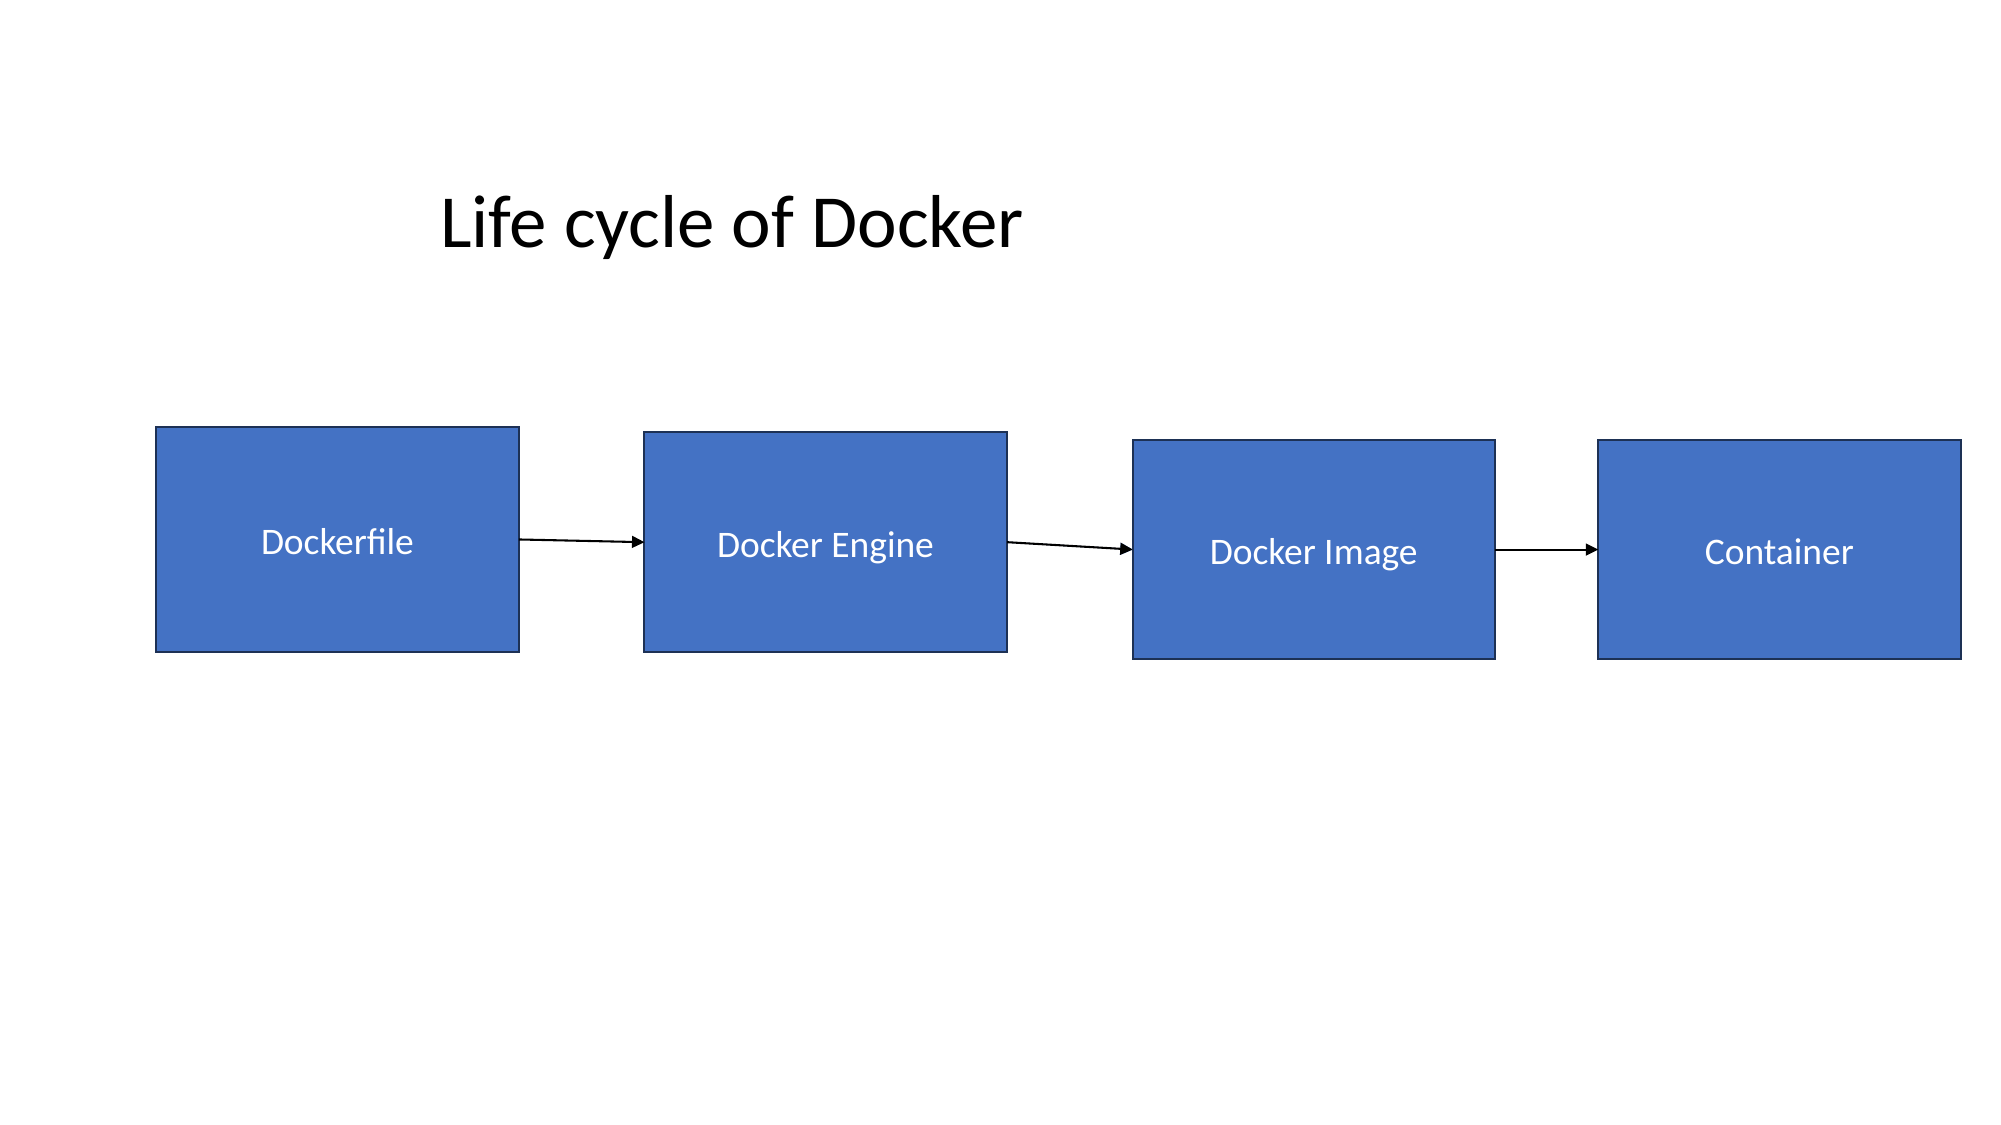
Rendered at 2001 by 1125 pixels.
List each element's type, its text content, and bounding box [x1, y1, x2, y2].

text_box Life cycle of Docker [204, 165, 1741, 361]
text_box Container [1597, 439, 1962, 660]
text_box Dockerfile [155, 426, 520, 653]
text_box Docker Engine [643, 431, 1008, 653]
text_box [1007, 542, 1133, 550]
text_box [518, 539, 645, 543]
text_box Docker Image [1132, 439, 1496, 660]
